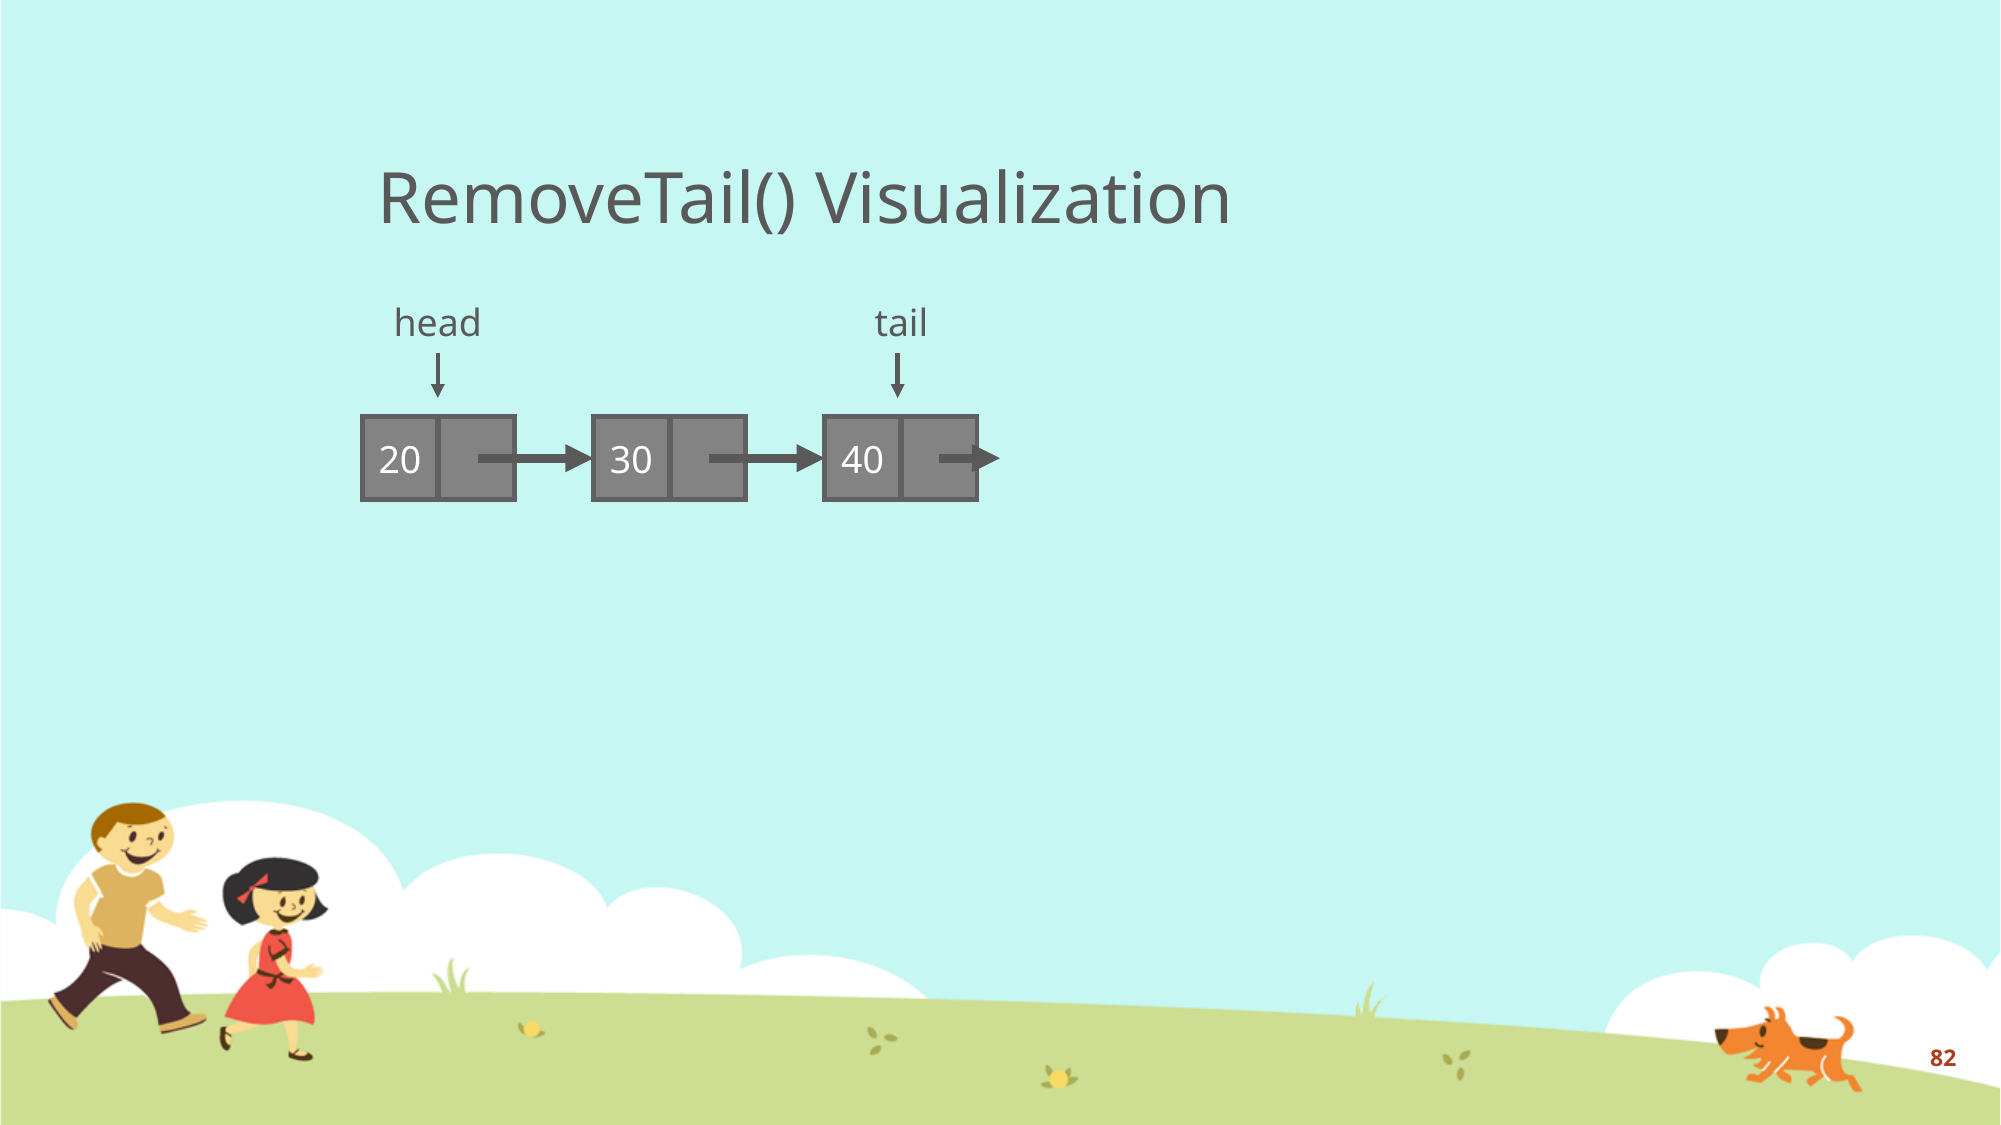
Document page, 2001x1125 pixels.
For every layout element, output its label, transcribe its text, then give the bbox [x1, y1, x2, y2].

title RemoveTail() Visualization [362, 50, 1900, 247]
text_box head [378, 291, 497, 352]
text_box 40 [824, 416, 900, 501]
picture [0, 0, 2001, 1125]
text_box [900, 416, 978, 501]
text_box [669, 416, 747, 501]
text_box 30 [592, 416, 669, 501]
text_box [438, 416, 516, 501]
text_box 20 [361, 416, 438, 501]
text_box tail [859, 291, 944, 352]
slide_number 82 [1899, 1030, 1988, 1088]
